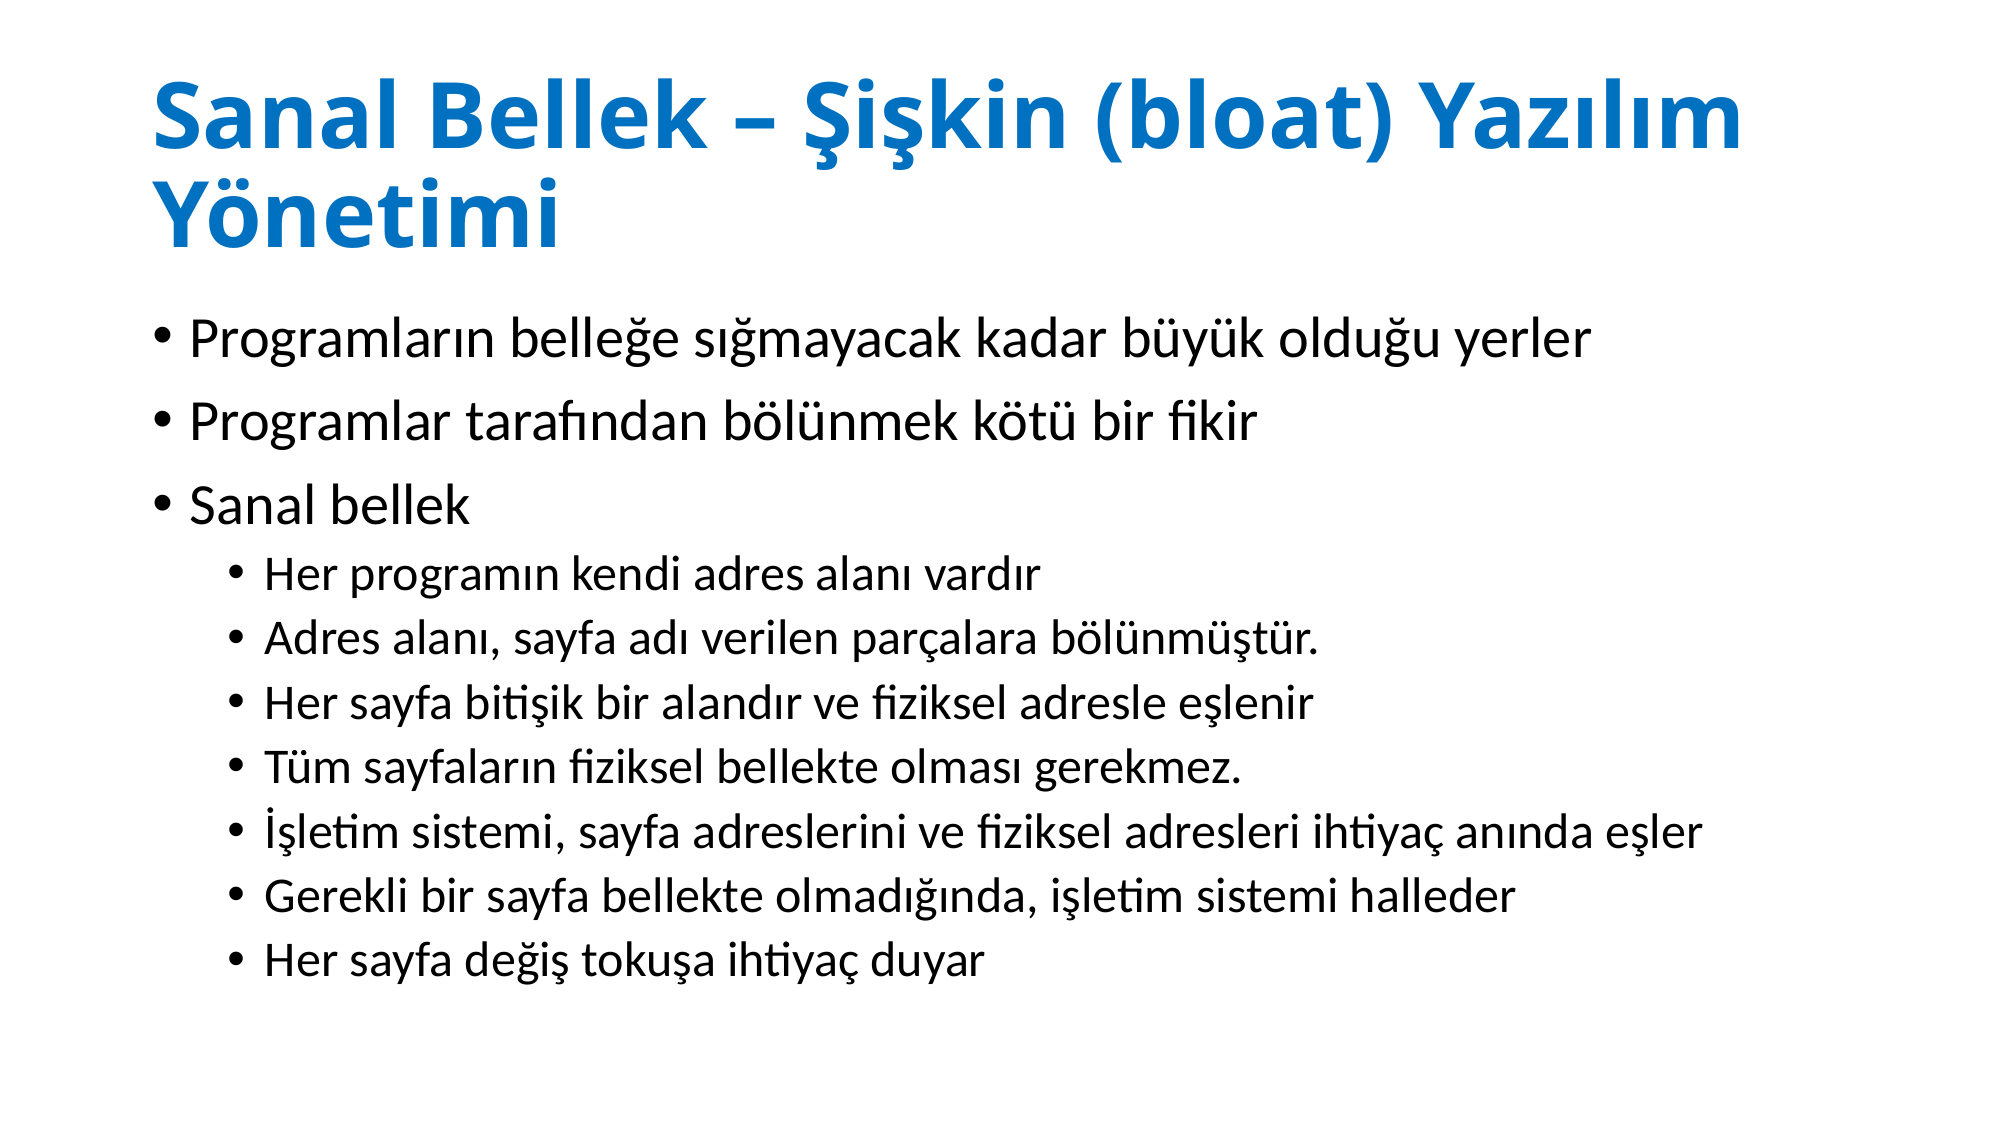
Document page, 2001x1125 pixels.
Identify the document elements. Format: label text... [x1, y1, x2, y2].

title Sanal Bellek – Şişkin (bloat) Yazılım Yönetimi [137, 59, 1863, 278]
list Programların belleğe sığmayacak kadar büyük olduğu yerler Programlar tarafından bölünmek kötü bir fikir Sanal bellek Her programın kendi adres alanı vardır Adres alanı, sayfa adı verilen parçalara bölünmüştür. Her sayfa bitişik bir alandır ve fiziksel adresle eşlenir Tüm sayfaların fiziksel bellekte olması gerekmez. İşletim sistemi, sayfa adreslerini ve fiziksel adresleri ihtiyaç anında eşler Gerekli bir sayfa bellekte olmadığında, işletim sistemi halleder Her sayfa değiş tokuşa ihtiyaç duyar [137, 299, 1863, 1014]
